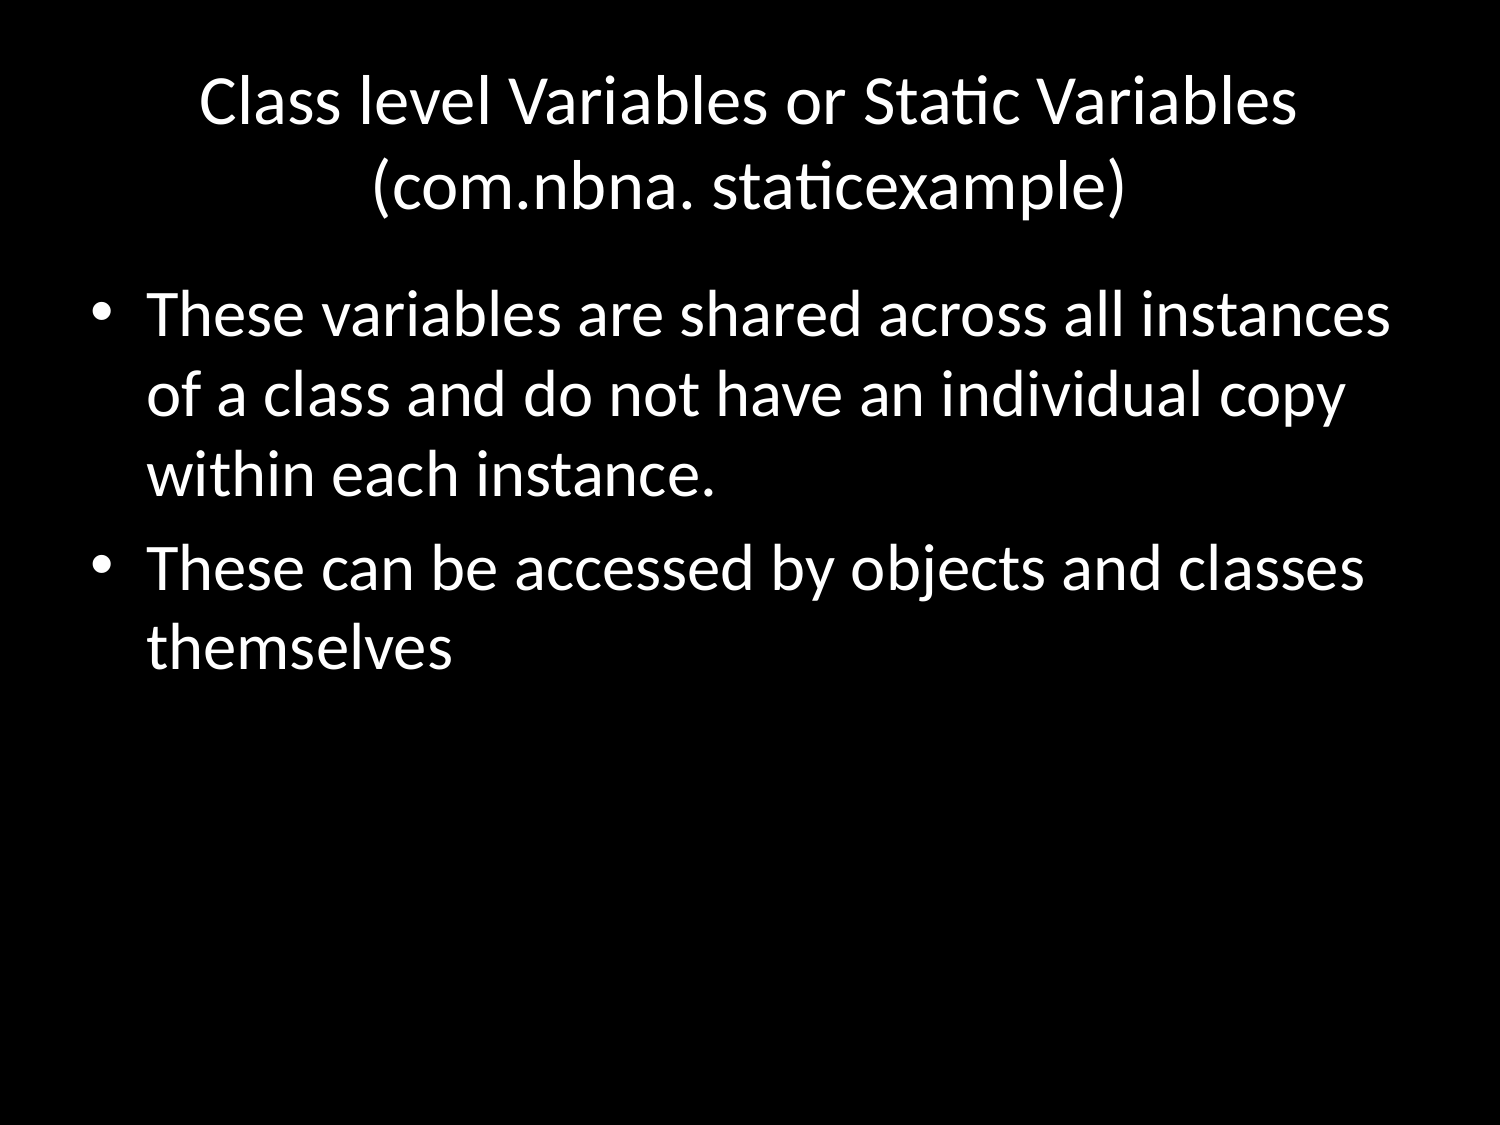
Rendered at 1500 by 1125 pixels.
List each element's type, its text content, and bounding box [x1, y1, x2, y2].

title Class level Variables or Static Variables (com.nbna. staticexample) [75, 45, 1425, 233]
list These variables are shared across all instances of a class and do not have an individual copy within each instance. These can be accessed by objects and classes themselves [75, 262, 1425, 1005]
